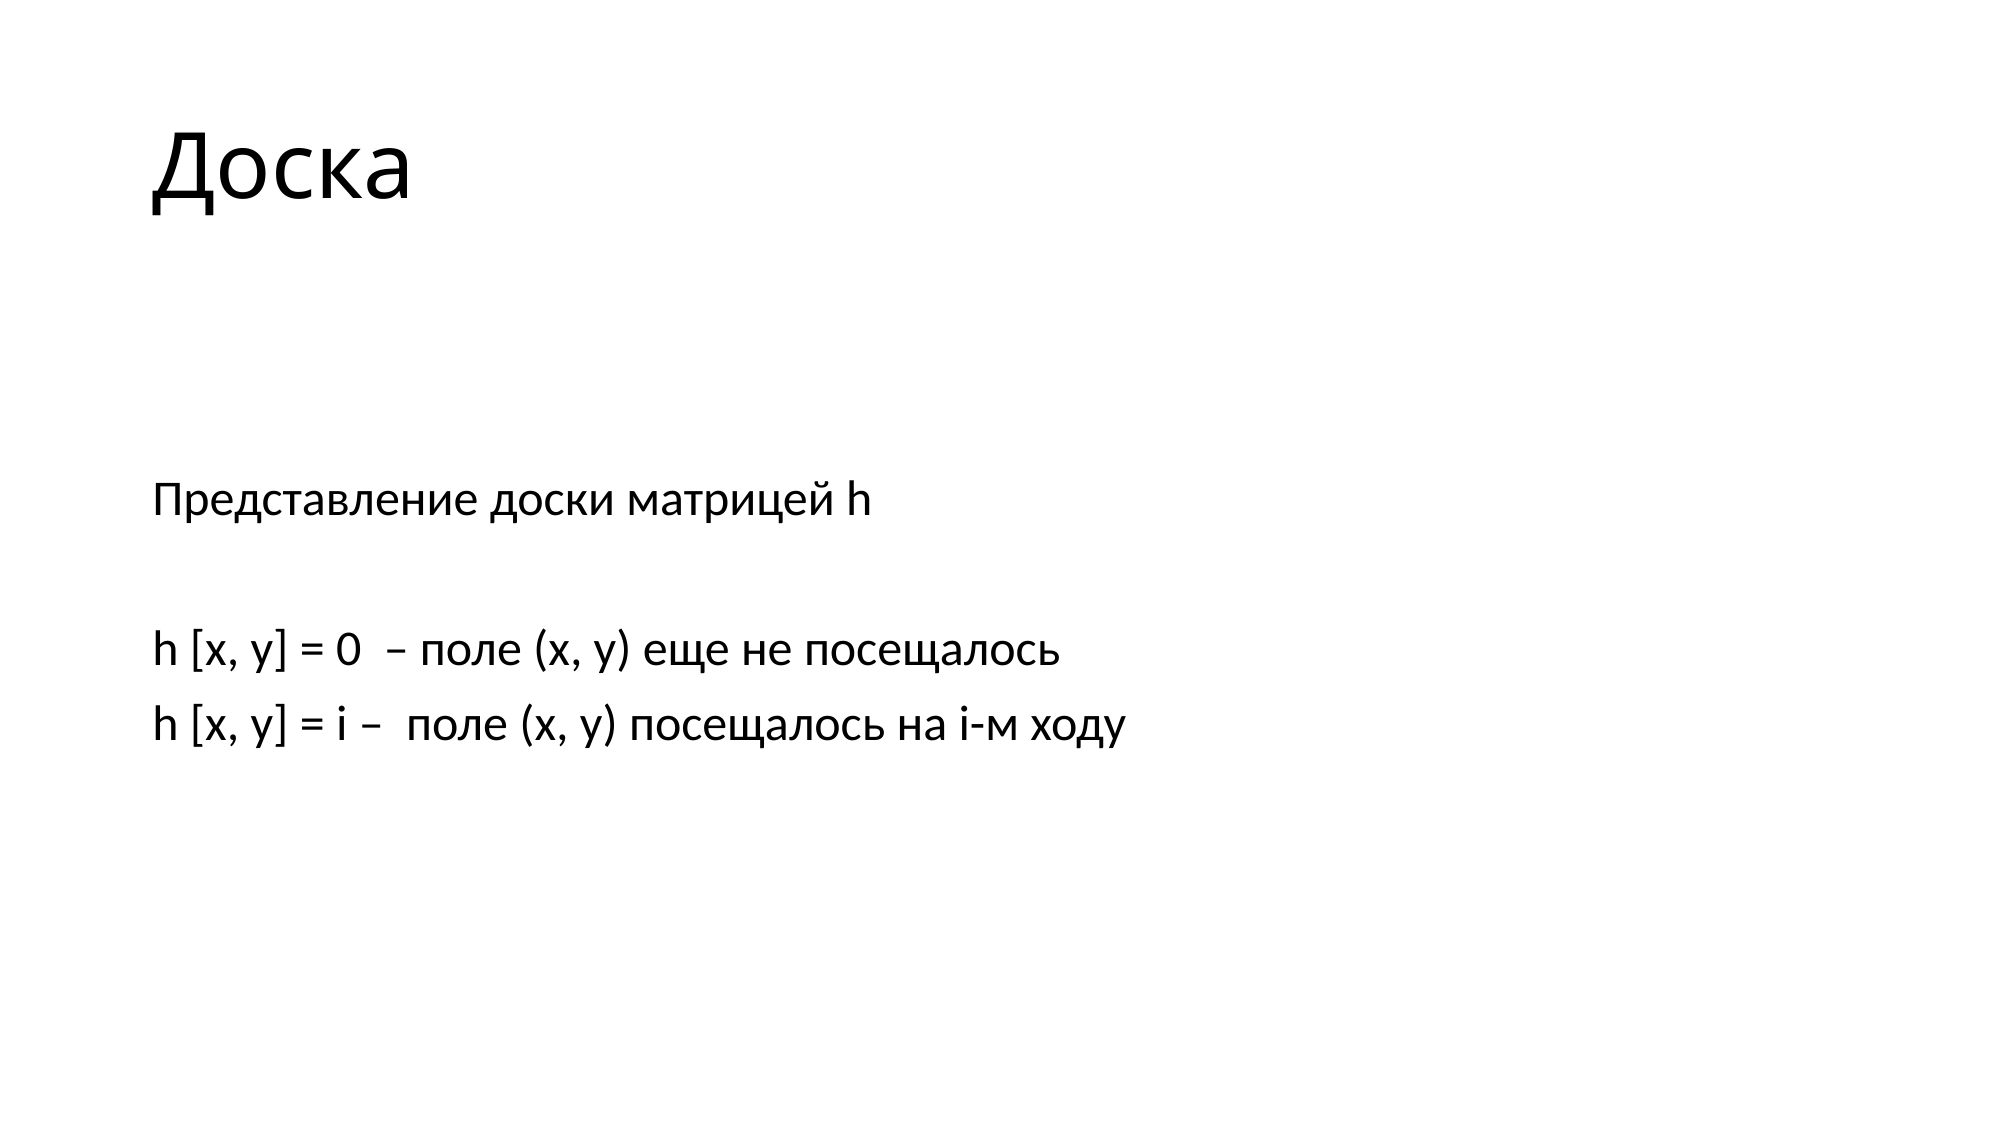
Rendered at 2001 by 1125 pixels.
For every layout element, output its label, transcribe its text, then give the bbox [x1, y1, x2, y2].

list Представление доски матрицей h h [х, у] = 0 – поле (х, у) еще не посещалось h [х, у] = i – поле (х, у) посещалось на i-м ходу [137, 299, 1863, 1014]
title Доска [137, 59, 1863, 278]
